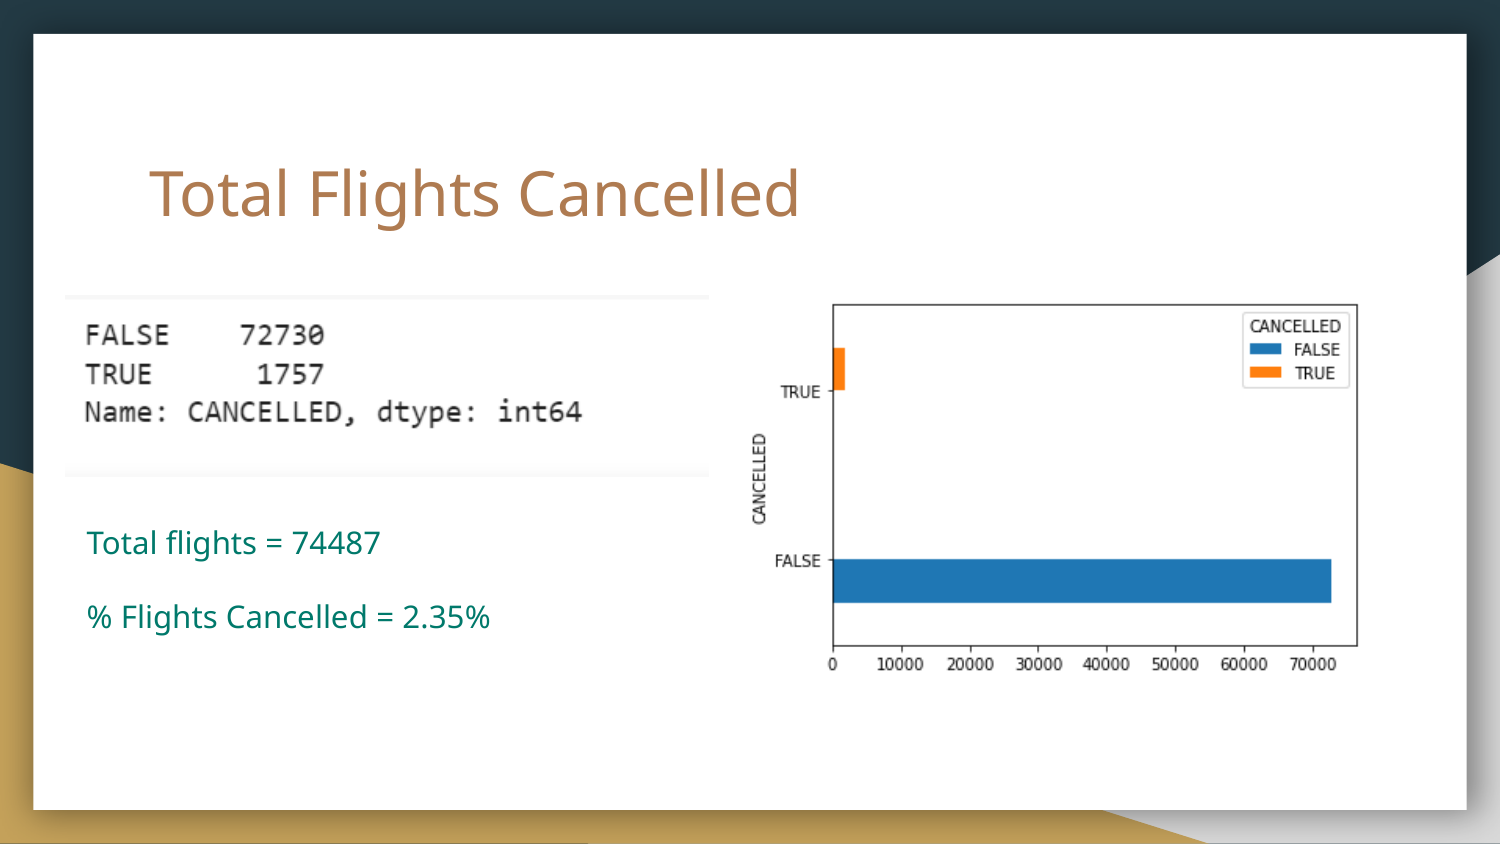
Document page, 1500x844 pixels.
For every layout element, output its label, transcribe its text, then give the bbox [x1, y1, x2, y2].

picture [741, 295, 1366, 684]
picture [65, 295, 709, 477]
text_box Total flights = 74487 % Flights Cancelled = 2.35% [71, 507, 714, 651]
title Total Flights Cancelled [134, 138, 1366, 296]
